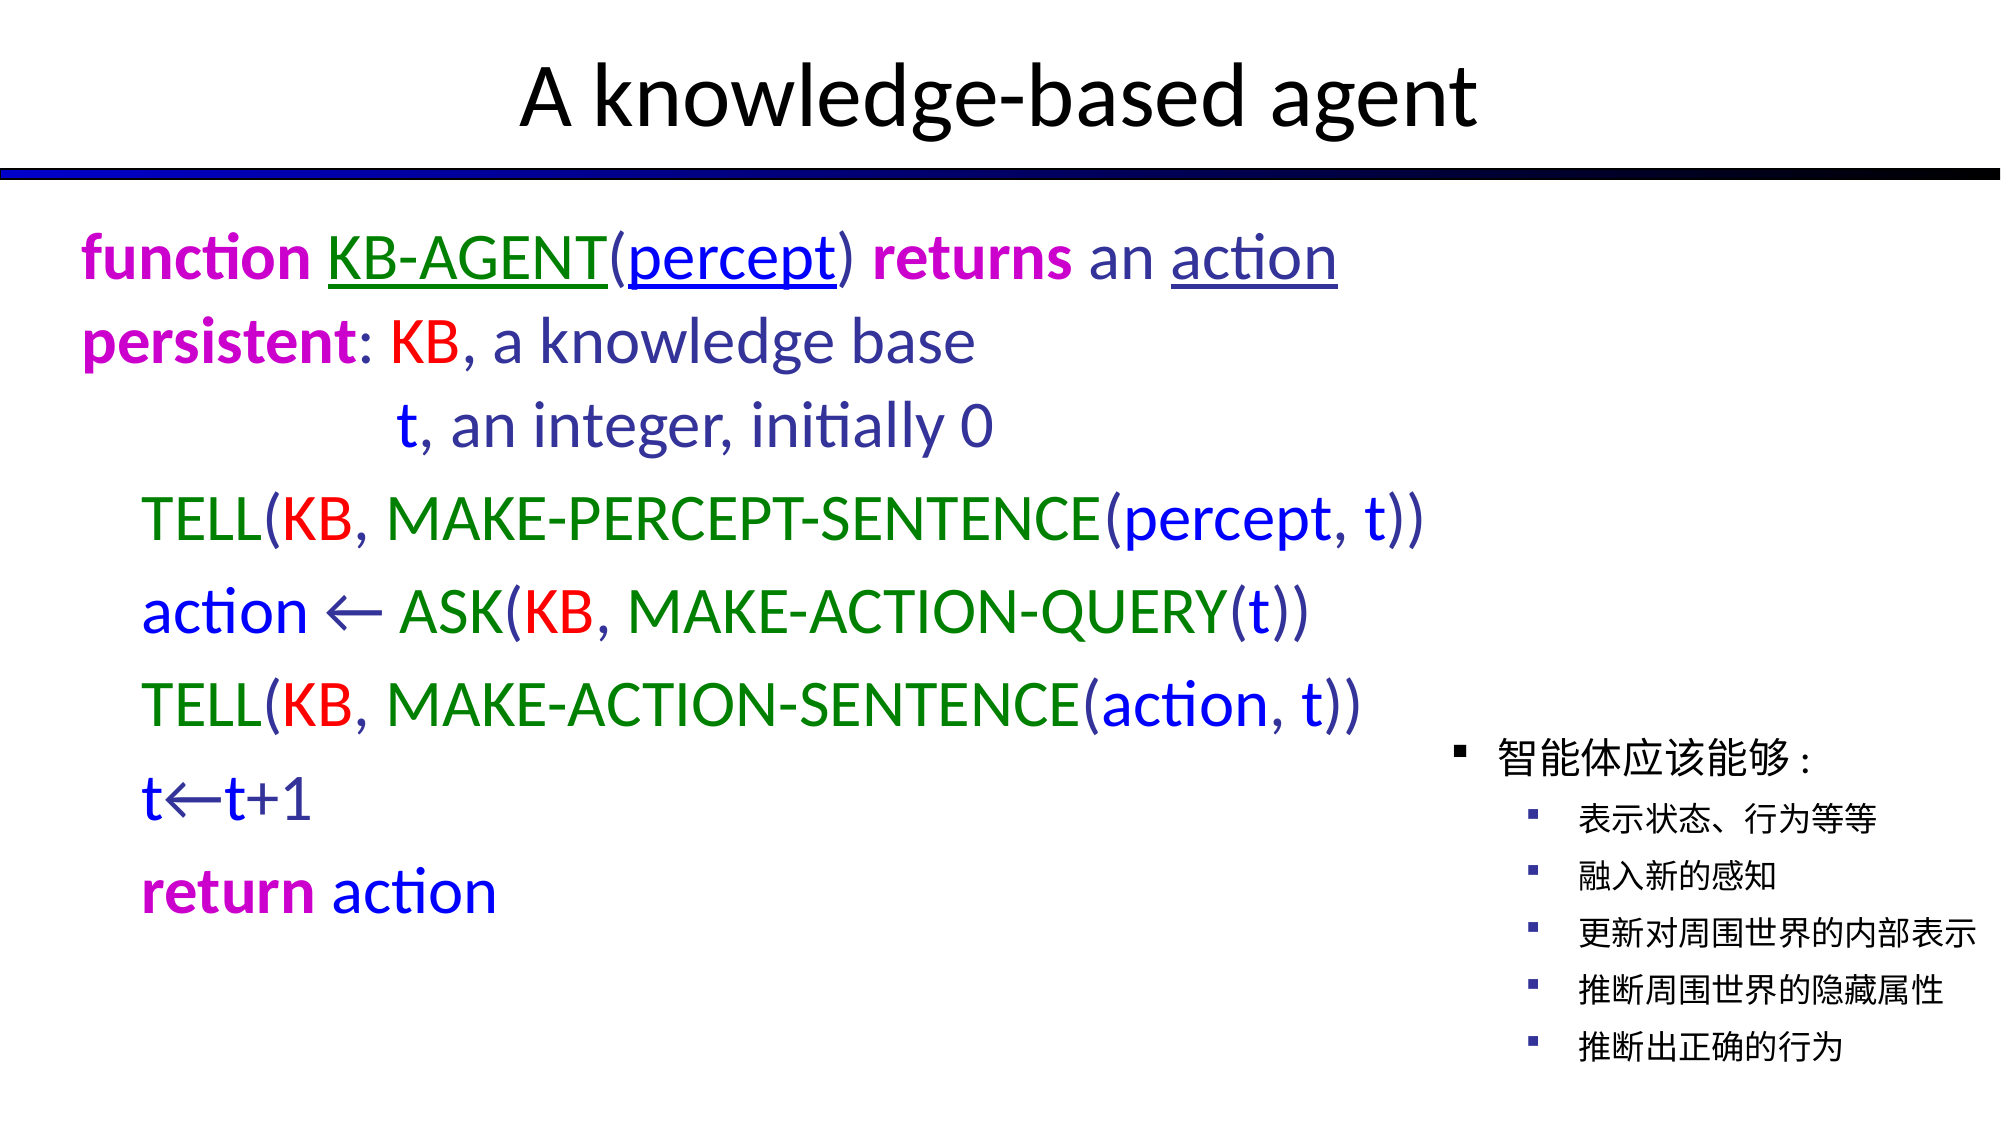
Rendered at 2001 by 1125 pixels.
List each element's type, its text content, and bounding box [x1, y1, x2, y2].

text_box 智能体应该能够: 表示状态、行为等等 融入新的感知 更新对周围世界的内部表示 推断周围世界的隐藏属性 推断出正确的行为 [1360, 733, 2000, 1125]
list function KB-AGENT(percept) returns an action persistent: KB, a knowledge base t, an integer, initially 0 TELL(KB, MAKE-PERCEPT-SENTENCE(percept, t)) action ← ASK(KB, MAKE-ACTION-QUERY(t)) TELL(KB, MAKE-ACTION-SENTENCE(action, t)) t←t+1 return action [66, 205, 1934, 982]
title A knowledge-based agent [0, 0, 2000, 184]
